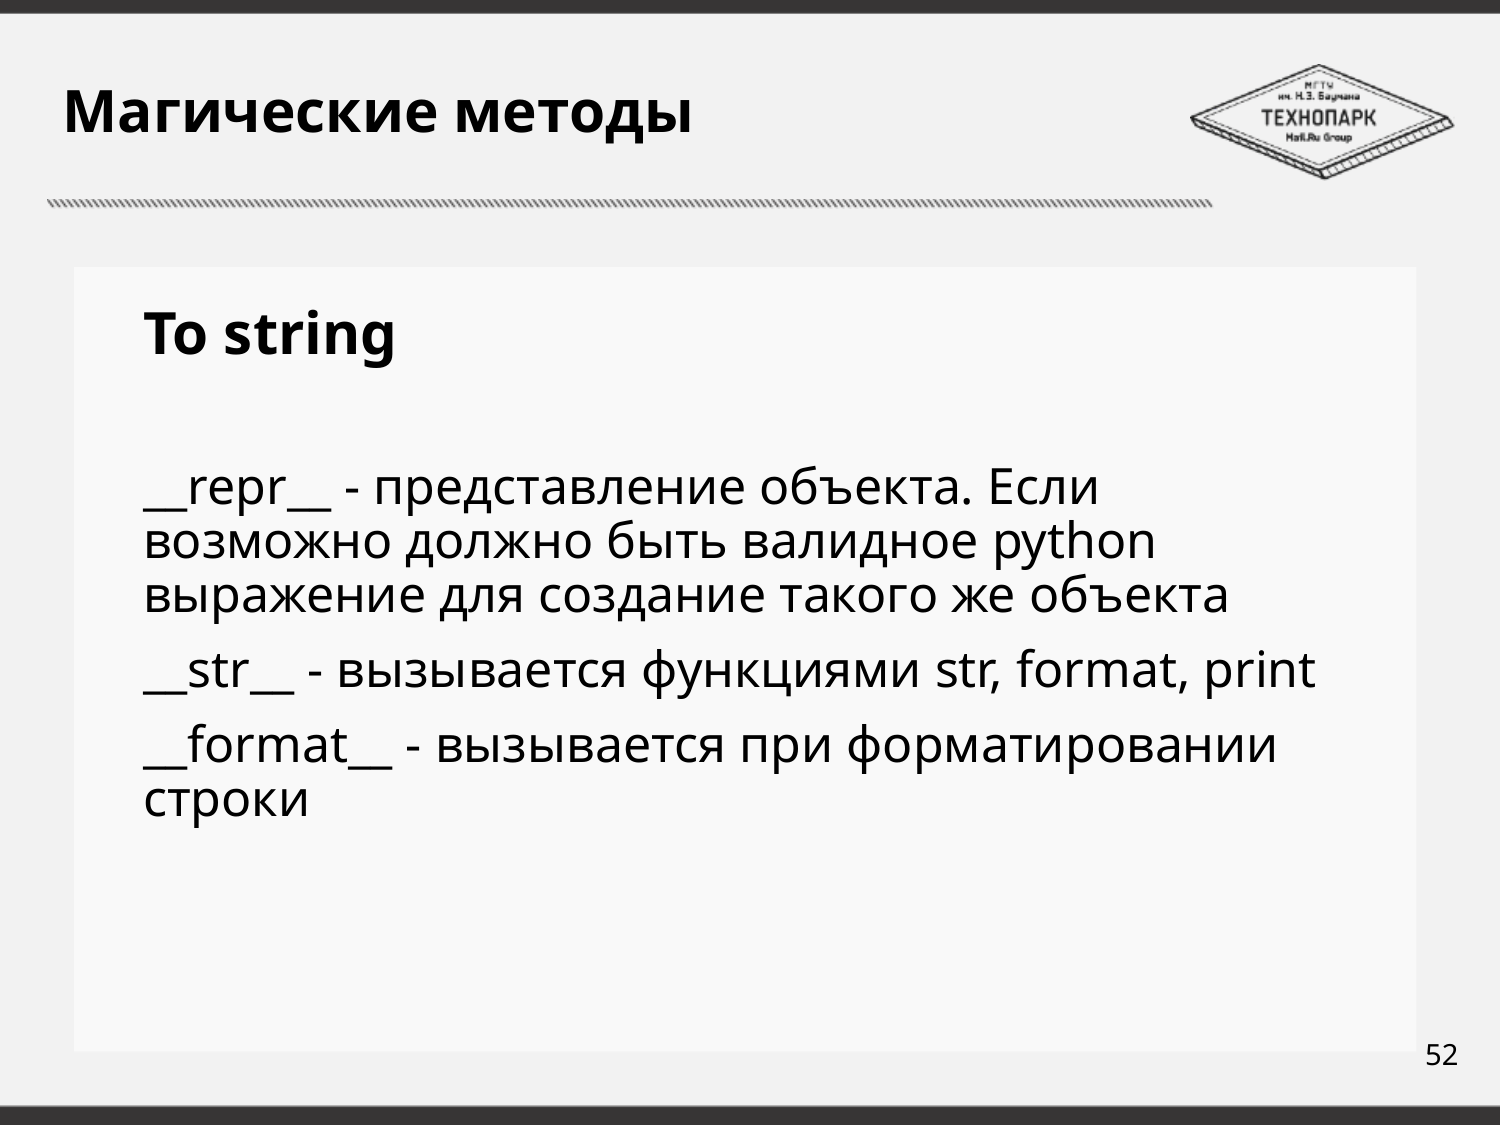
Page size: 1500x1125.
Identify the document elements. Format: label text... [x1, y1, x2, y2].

list __repr__ - представление объекта. Если возможно должно быть валидное python выражение для создание такого же объекта __str__ - вызывается функциями str, format, print __format__ - вызывается при форматировании строки [128, 454, 1364, 1024]
list To string [128, 296, 1364, 426]
title Магические методы [47, 42, 1191, 185]
picture [0, 0, 1500, 1125]
slide_number 52 [1136, 1025, 1474, 1086]
